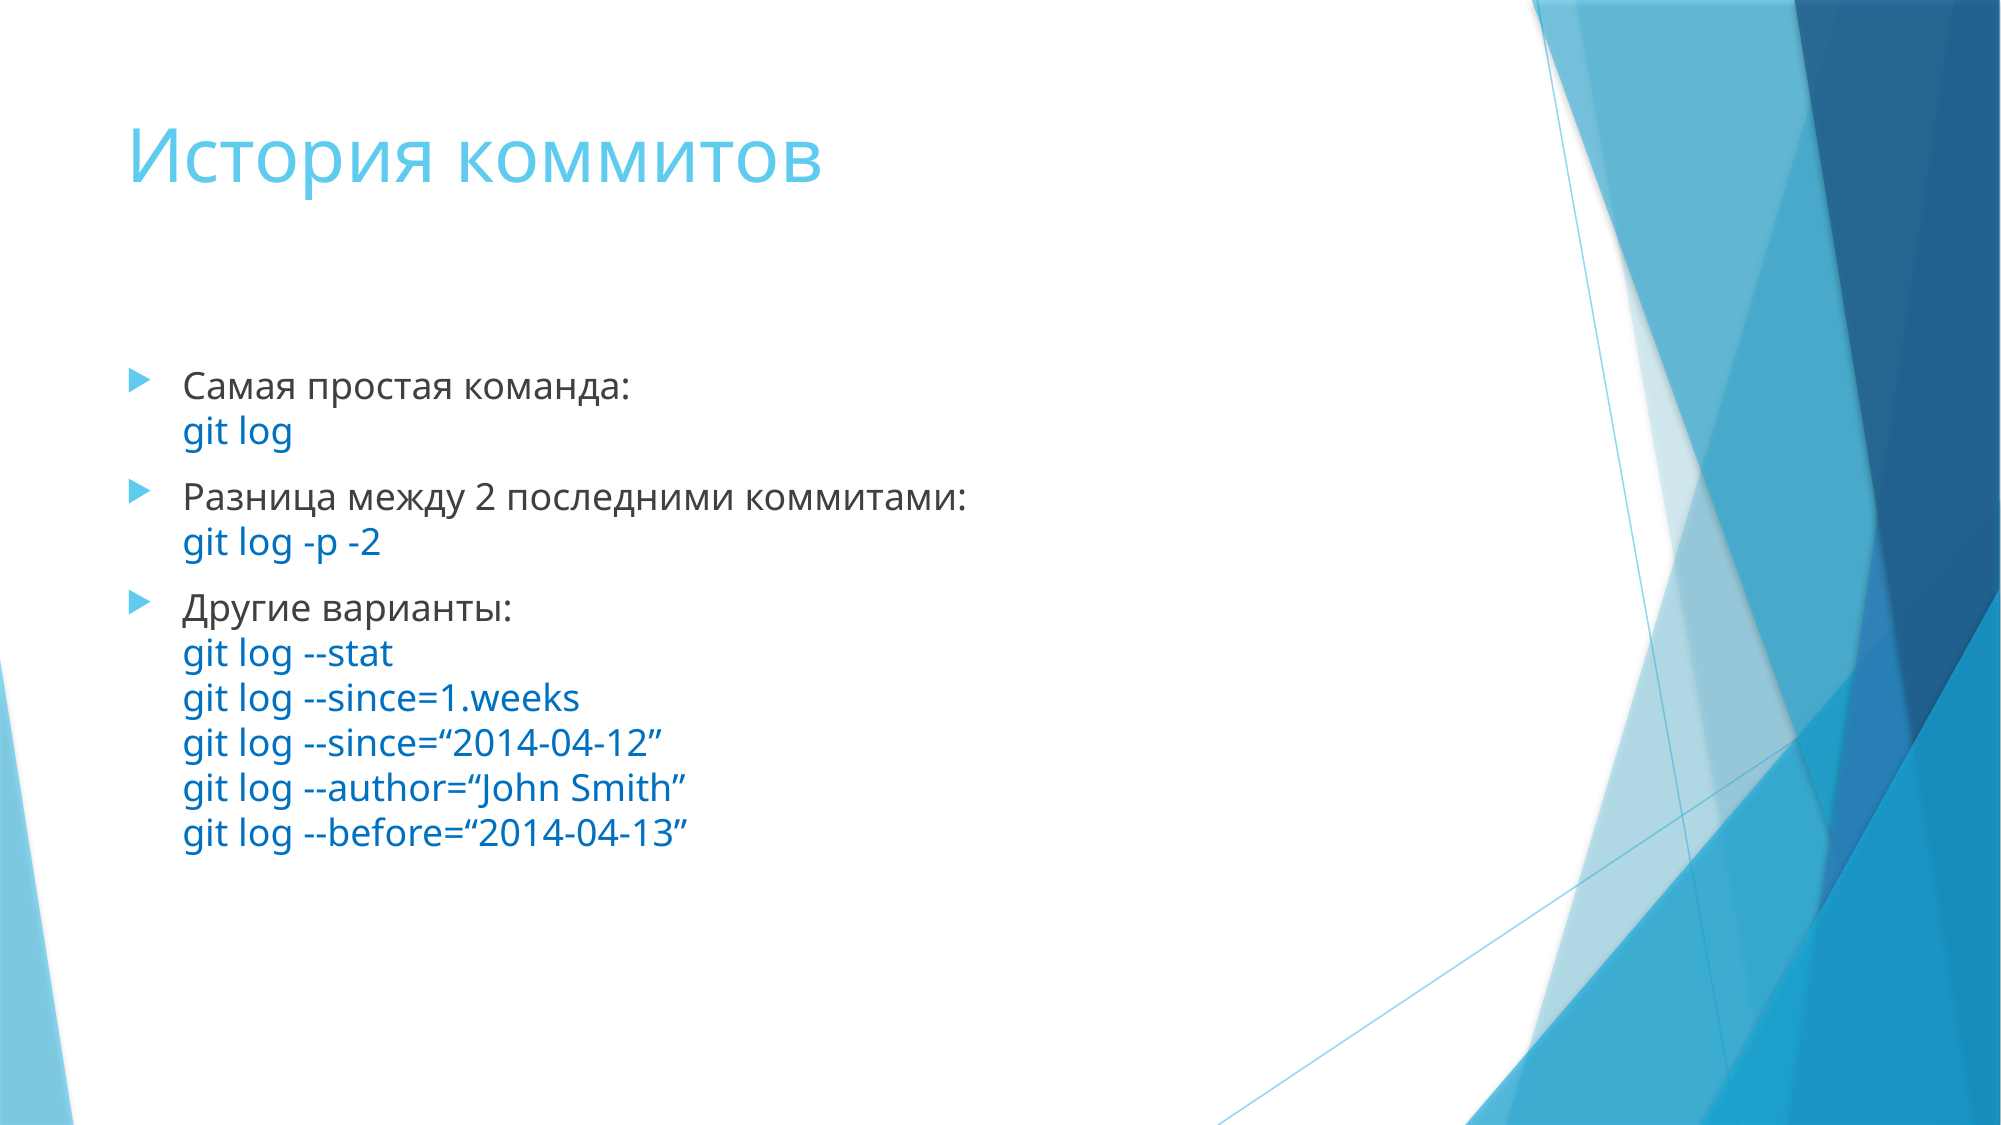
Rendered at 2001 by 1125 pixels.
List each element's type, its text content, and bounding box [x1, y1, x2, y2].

title История коммитов [111, 99, 1522, 317]
list Самая простая команда: git log Разница между 2 последними коммитами: git log -p -2 Другие варианты: git log --stat git log --since=1.weeks git log --since=“2014-04-12” git log --author=“John Smith” git log --before=“2014-04-13” [111, 354, 1522, 992]
